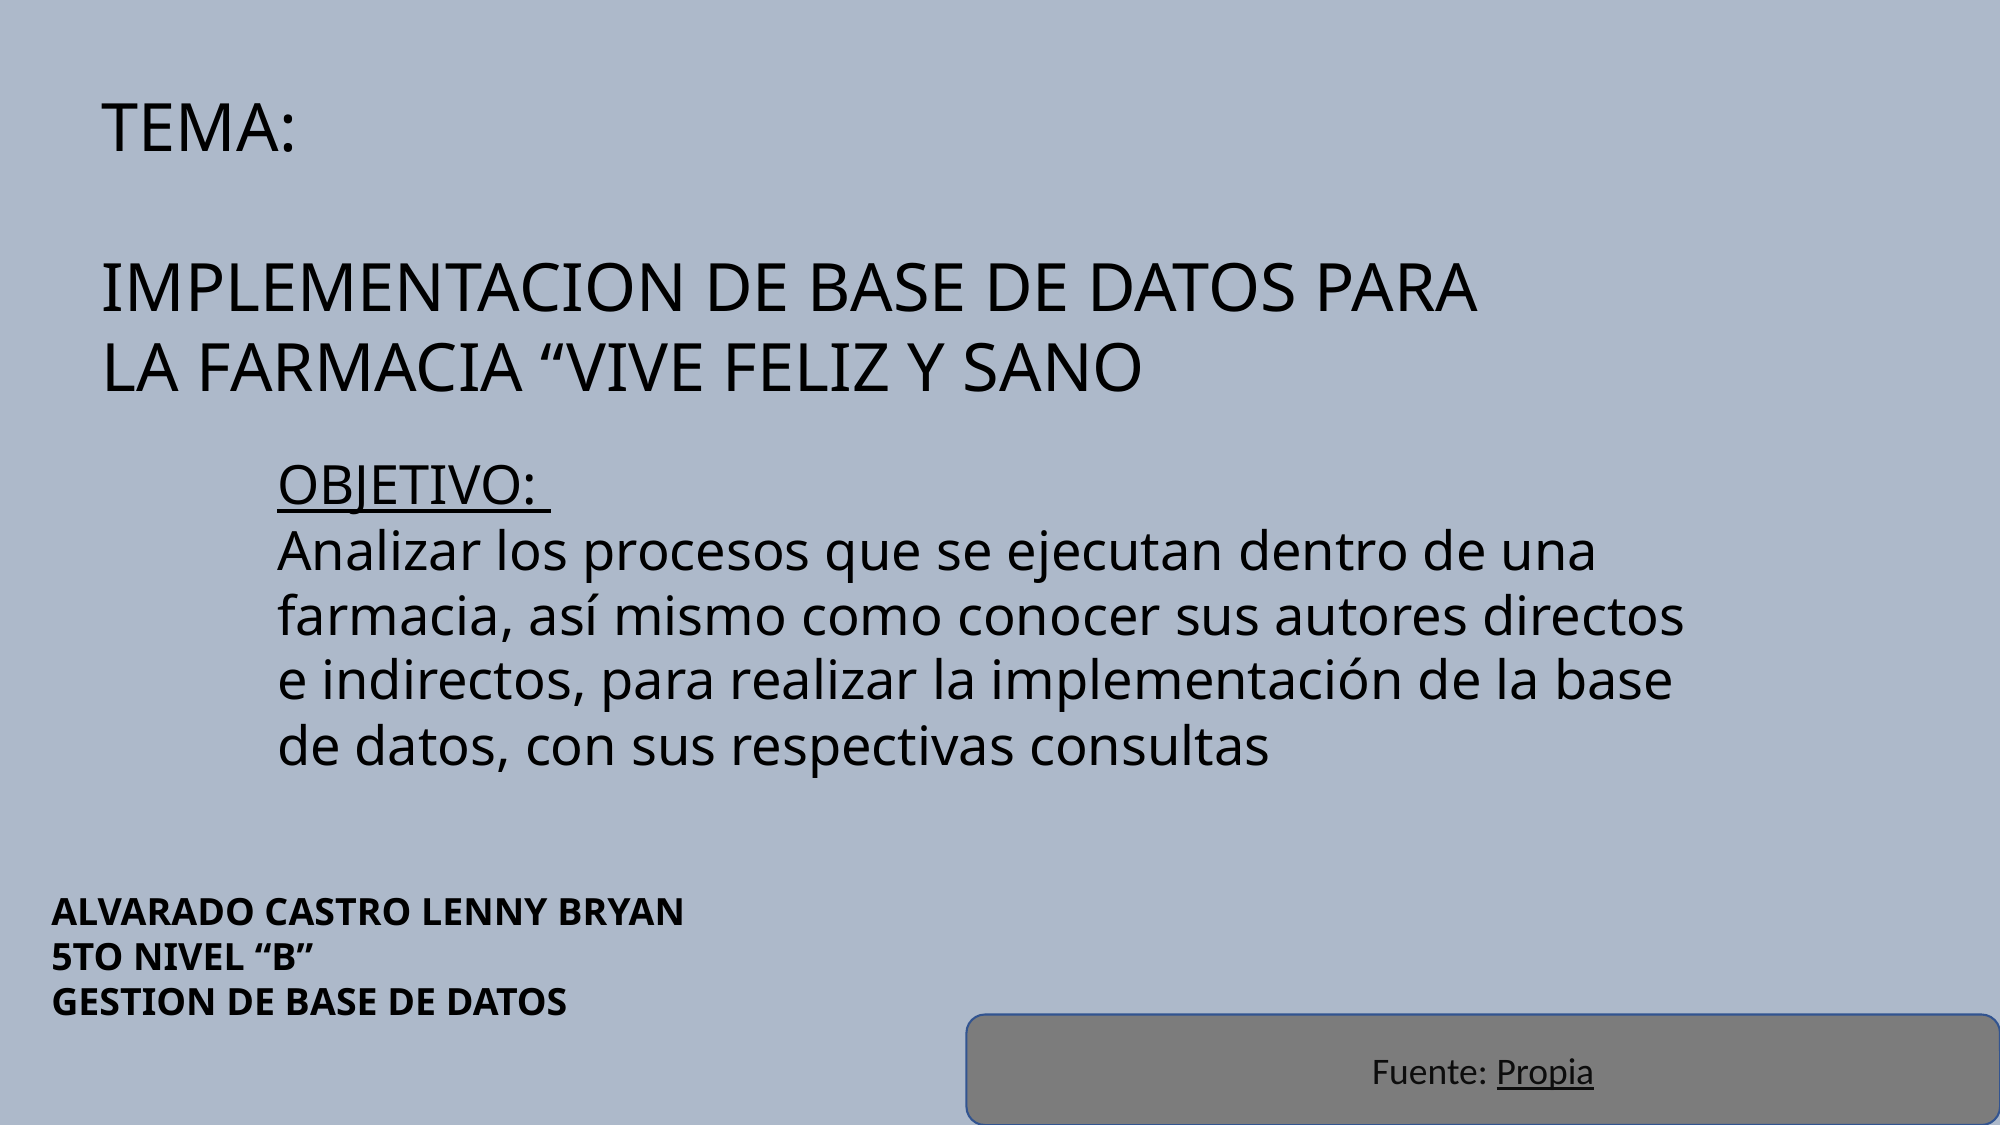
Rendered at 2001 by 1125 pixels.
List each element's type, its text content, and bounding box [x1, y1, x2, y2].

text_box Fuente: Propia [965, 1013, 2000, 1125]
text_box ALVARADO CASTRO LENNY BRYAN 5TO NIVEL “B” GESTION DE BASE DE DATOS [36, 880, 777, 1031]
text_box OBJETIVO: Analizar los procesos que se ejecutan dentro de una farmacia, así mismo como conocer sus autores directos e indirectos, para realizar la implementación de la base de datos, con sus respectivas consultas [262, 443, 1738, 784]
text_box TEMA: IMPLEMENTACION DE BASE DE DATOS PARA LA FARMACIA “VIVE FELIZ Y SANO [86, 77, 1583, 413]
